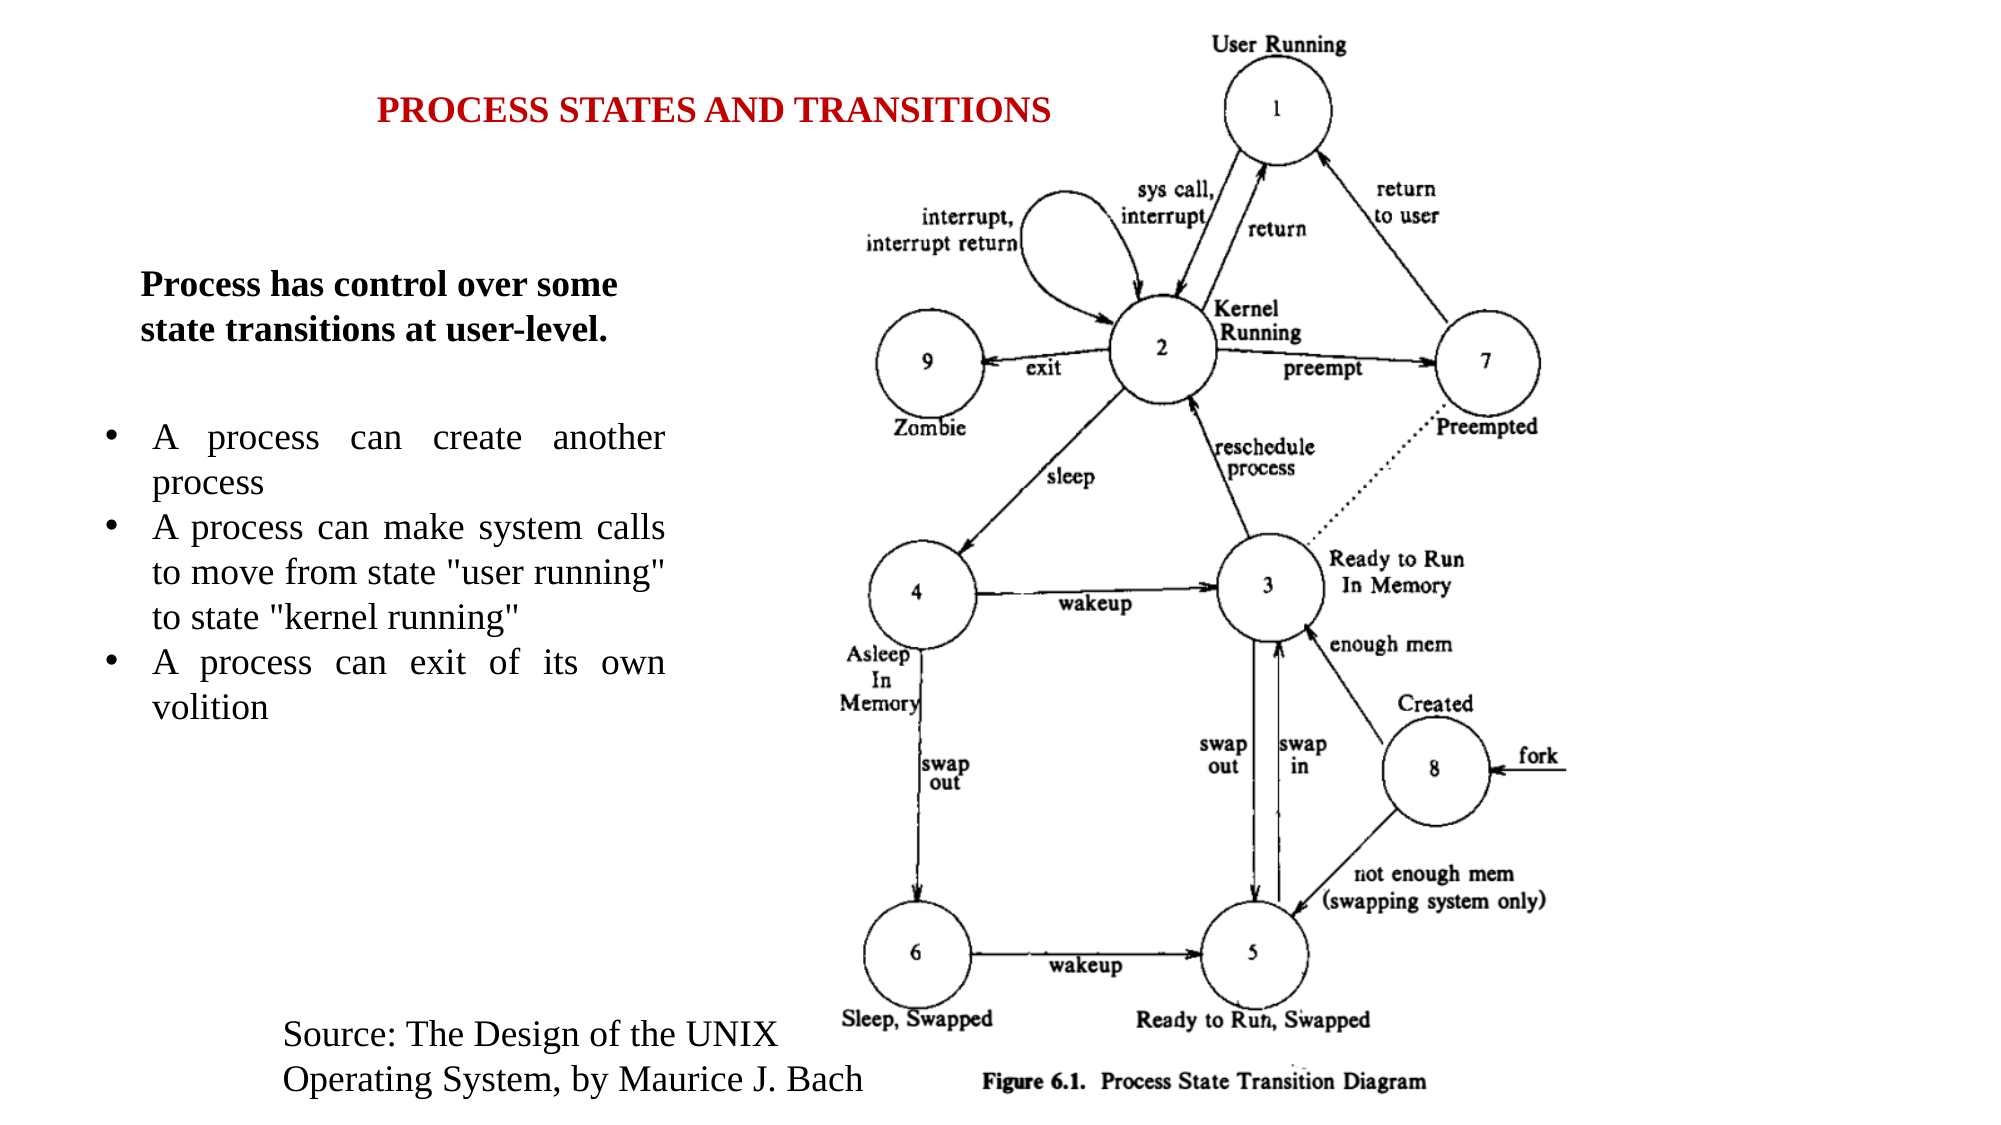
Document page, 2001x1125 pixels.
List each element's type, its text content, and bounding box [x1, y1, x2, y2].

text_box Source: The Design of the UNIX Operating System, by Maurice J. Bach [267, 1001, 758, 1107]
text_box A process can create another process A process can make system calls to move from state "user running" to state "kernel running" A process can exit of its own volition [90, 404, 682, 735]
text_box PROCESS STATES AND TRANSITIONS [362, 78, 758, 138]
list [763, 16, 1580, 1109]
text_box Process has control over some state transitions at user-level. [125, 251, 634, 356]
